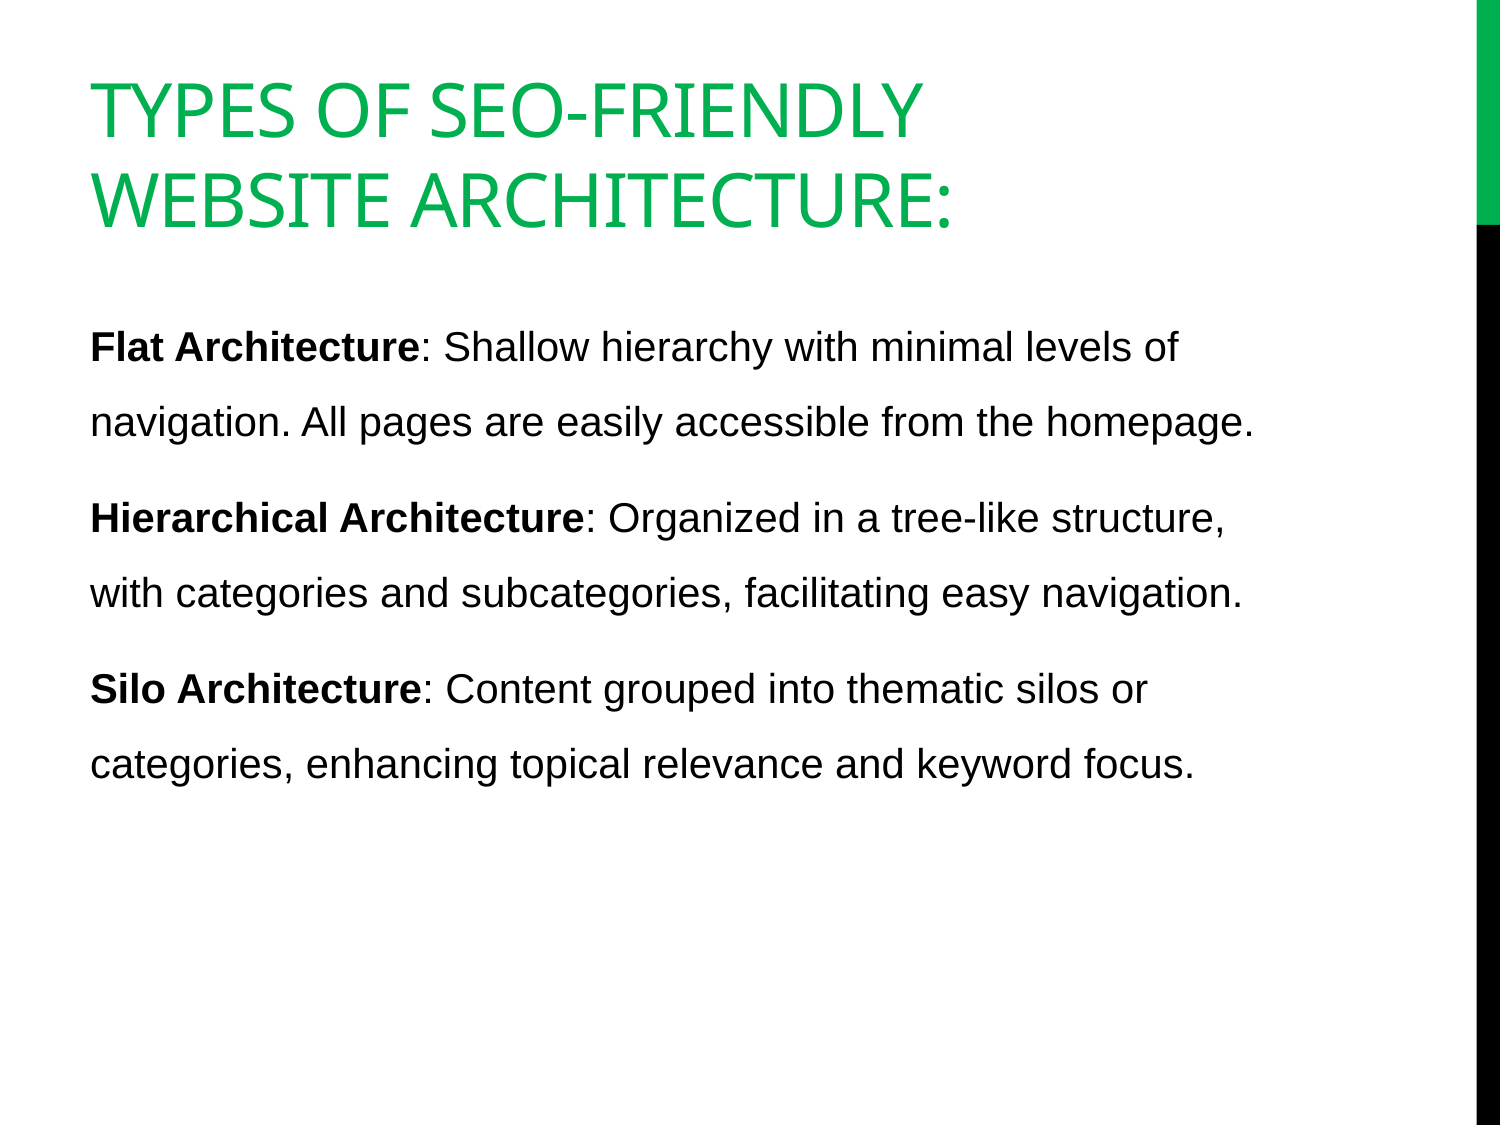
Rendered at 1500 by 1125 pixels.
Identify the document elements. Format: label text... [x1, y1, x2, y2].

list Flat Architecture: Shallow hierarchy with minimal levels of navigation. All pages are easily accessible from the homepage. Hierarchical Architecture: Organized in a tree-like structure, with categories and subcategories, facilitating easy navigation. Silo Architecture: Content grouped into thematic silos or categories, enhancing topical relevance and keyword focus. [75, 287, 1325, 1005]
title Types of SEO-Friendly Website Architecture: [75, 25, 1025, 250]
